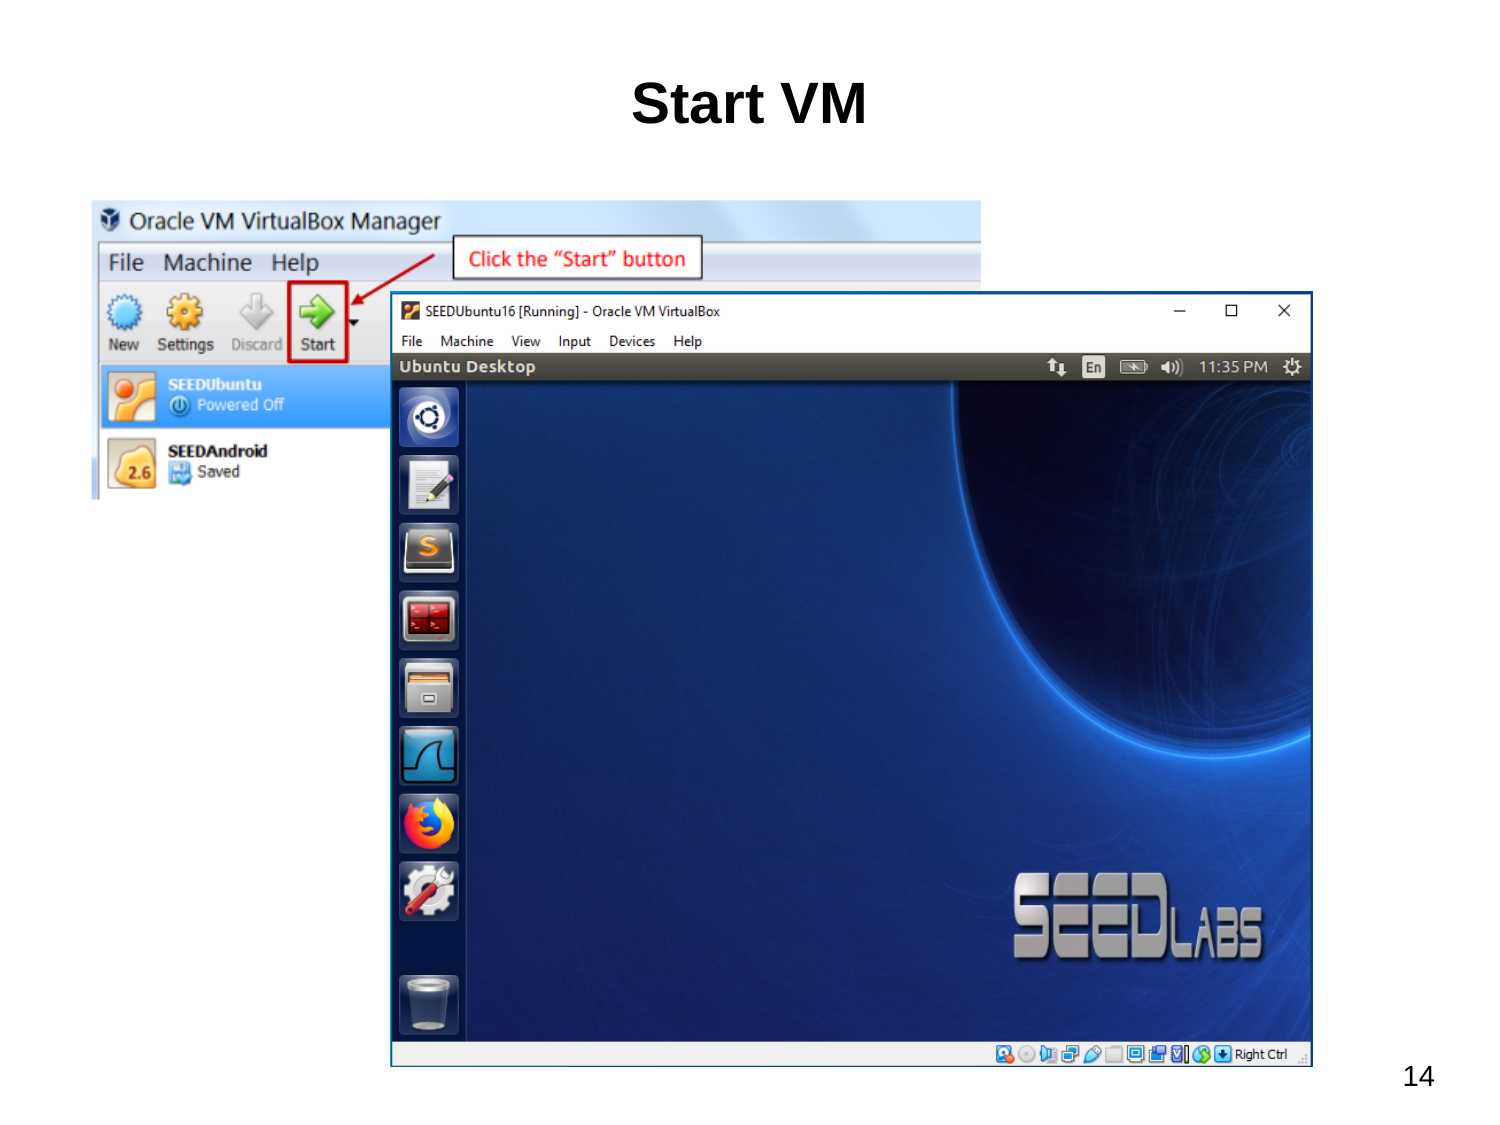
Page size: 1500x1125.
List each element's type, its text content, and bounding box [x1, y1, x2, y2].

picture [80, 188, 1313, 1068]
text_box Start VM [81, 58, 1419, 143]
text_box 14 [1323, 1049, 1450, 1125]
